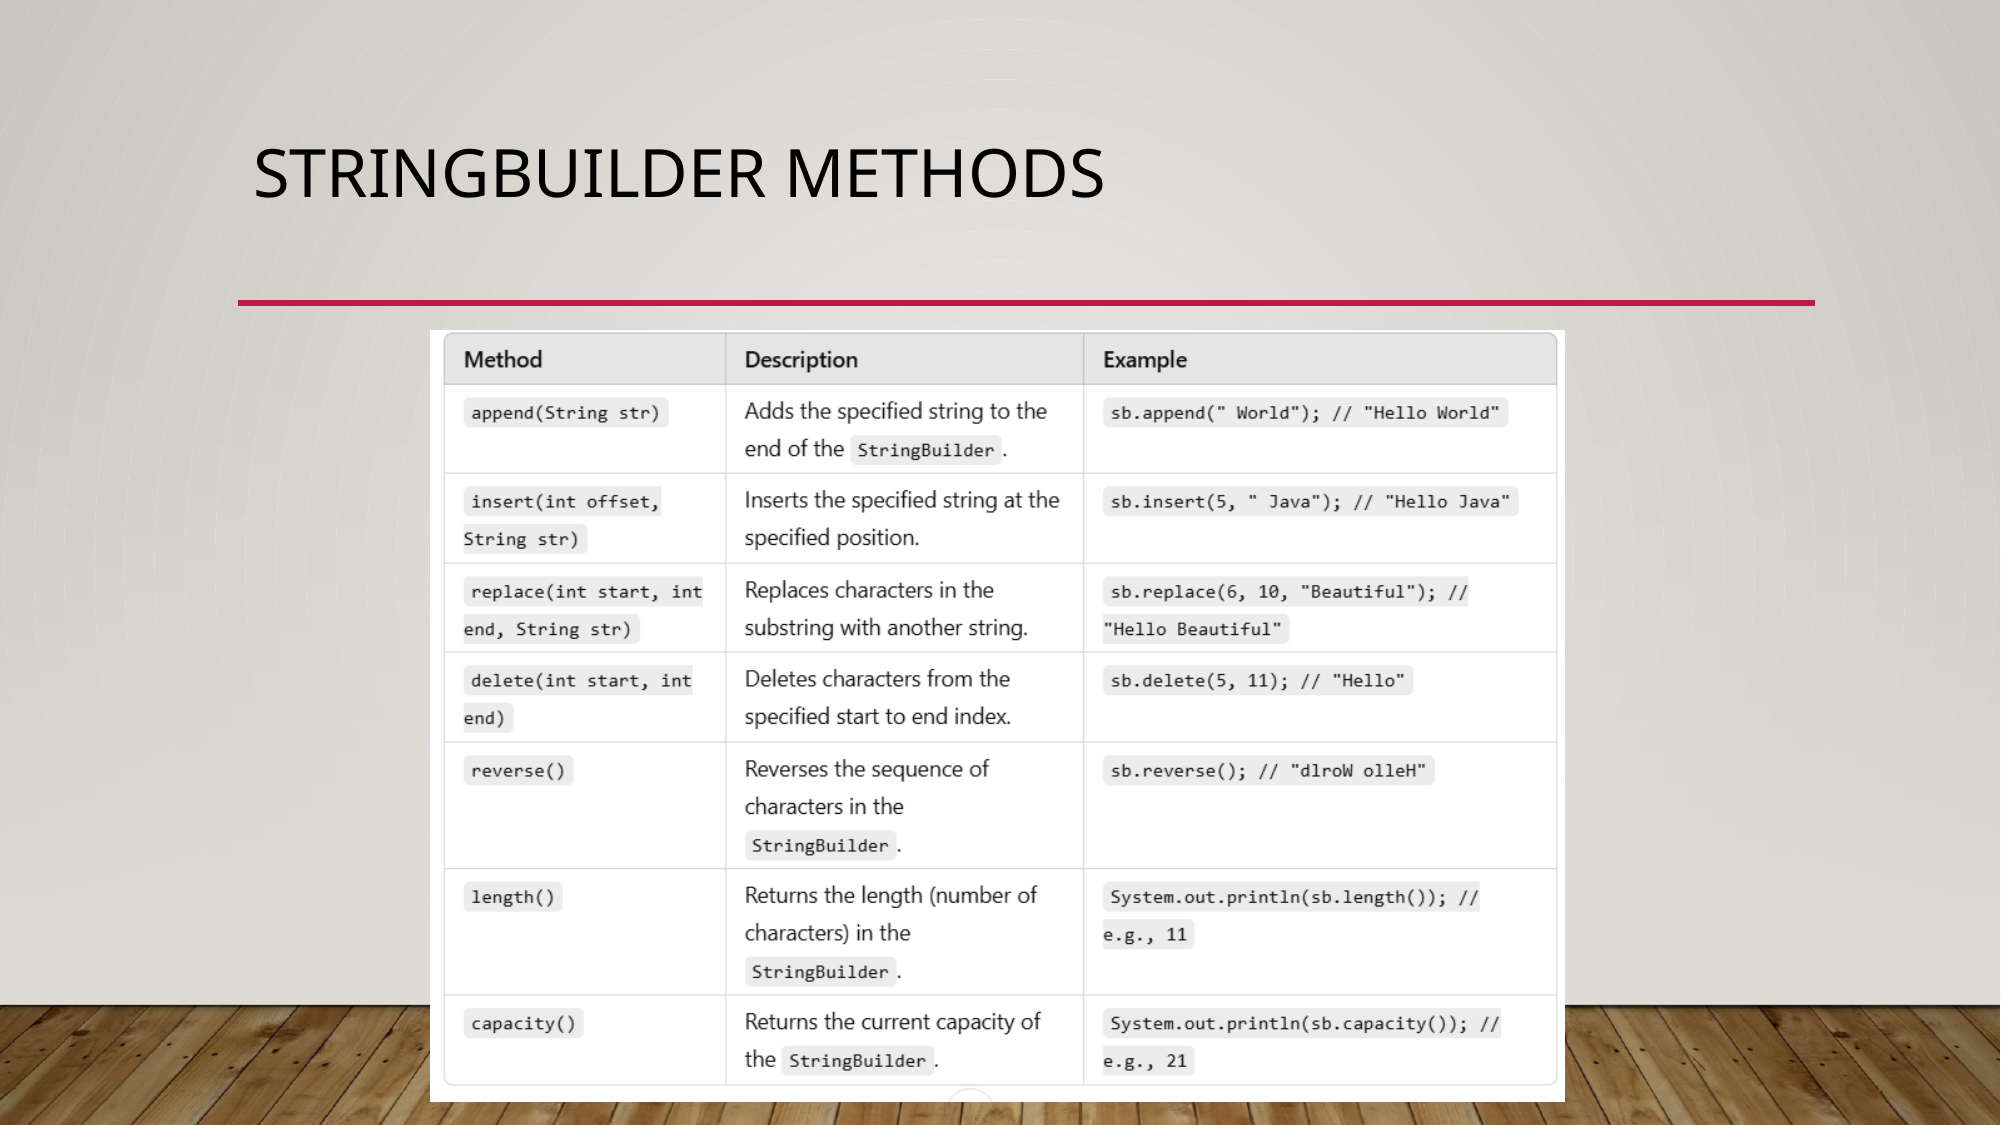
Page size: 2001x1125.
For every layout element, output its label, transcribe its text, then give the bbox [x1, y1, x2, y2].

title StringBuilder Methods [238, 131, 1814, 305]
picture [0, 330, 2000, 1125]
